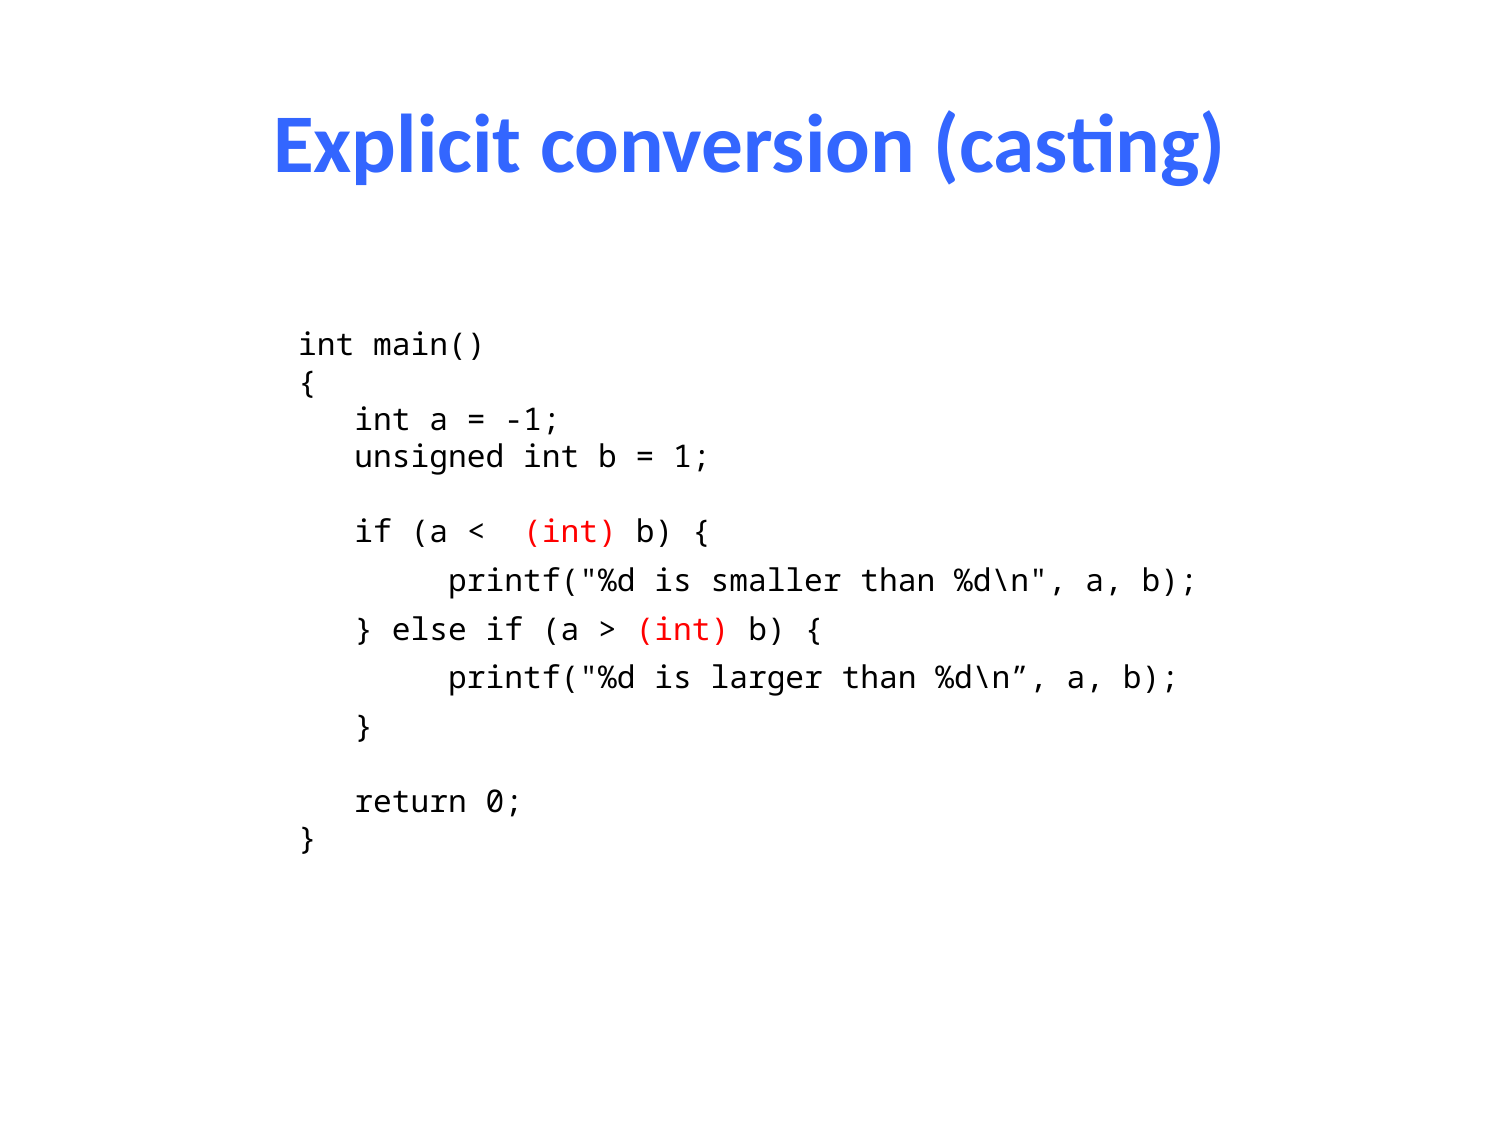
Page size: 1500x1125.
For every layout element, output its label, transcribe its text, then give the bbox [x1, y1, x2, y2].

title Explicit conversion (casting) [75, 45, 1425, 233]
text_box int main() { int a = -1; unsigned int b = 1; if (a < (int) b) { printf("%d is smaller than %d\n", a, b); } else if (a > (int) b) { printf("%d is larger than %d\n”, a, b); } return 0; } [283, 317, 1257, 864]
